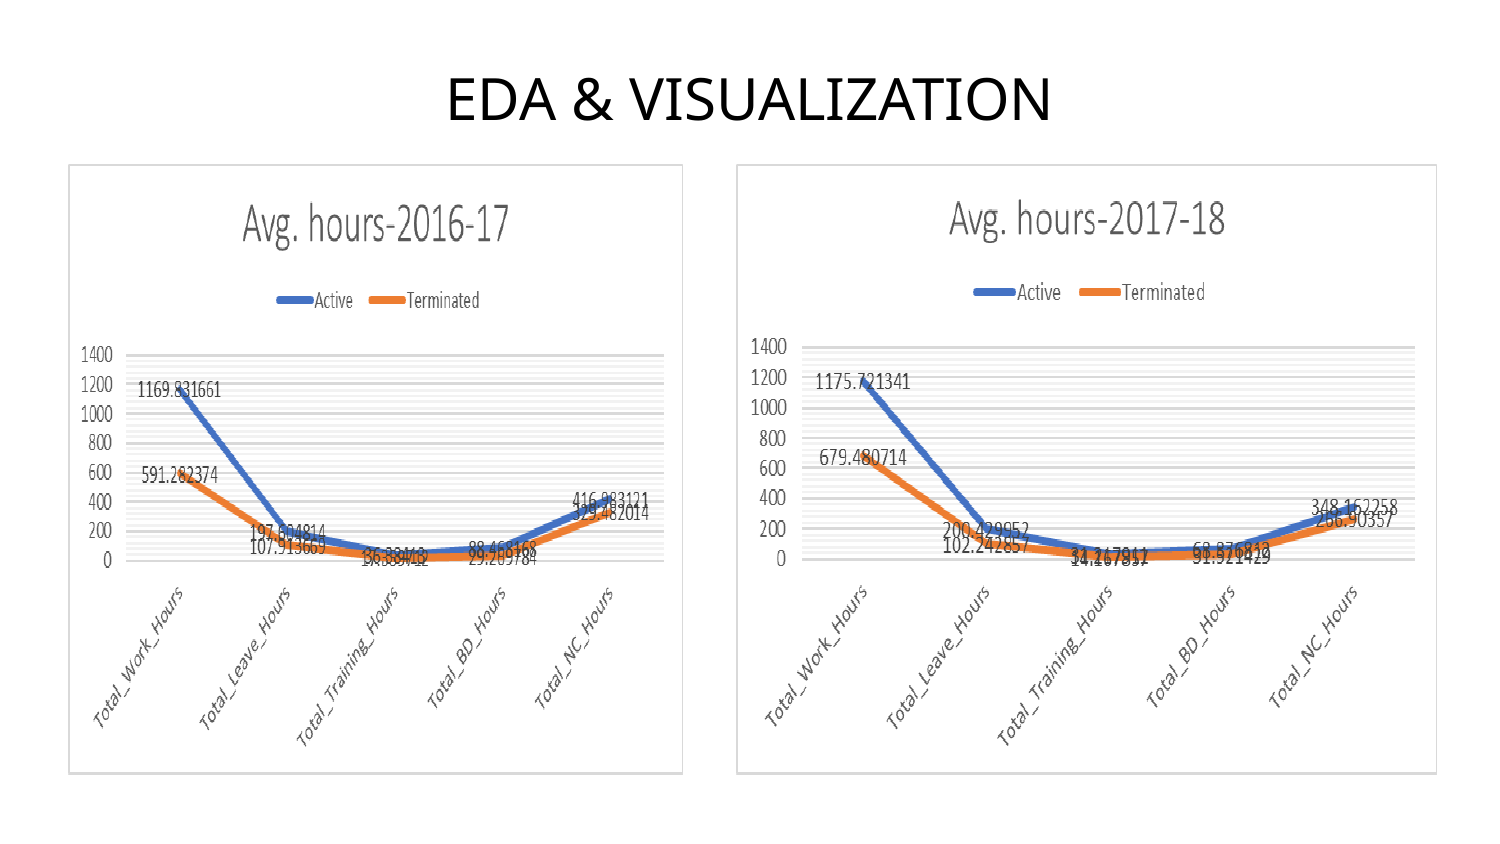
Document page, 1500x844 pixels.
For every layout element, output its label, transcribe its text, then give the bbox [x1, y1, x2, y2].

picture [736, 164, 1437, 776]
title EDA & VISUALIZATION [103, 20, 1397, 184]
picture [68, 164, 684, 776]
